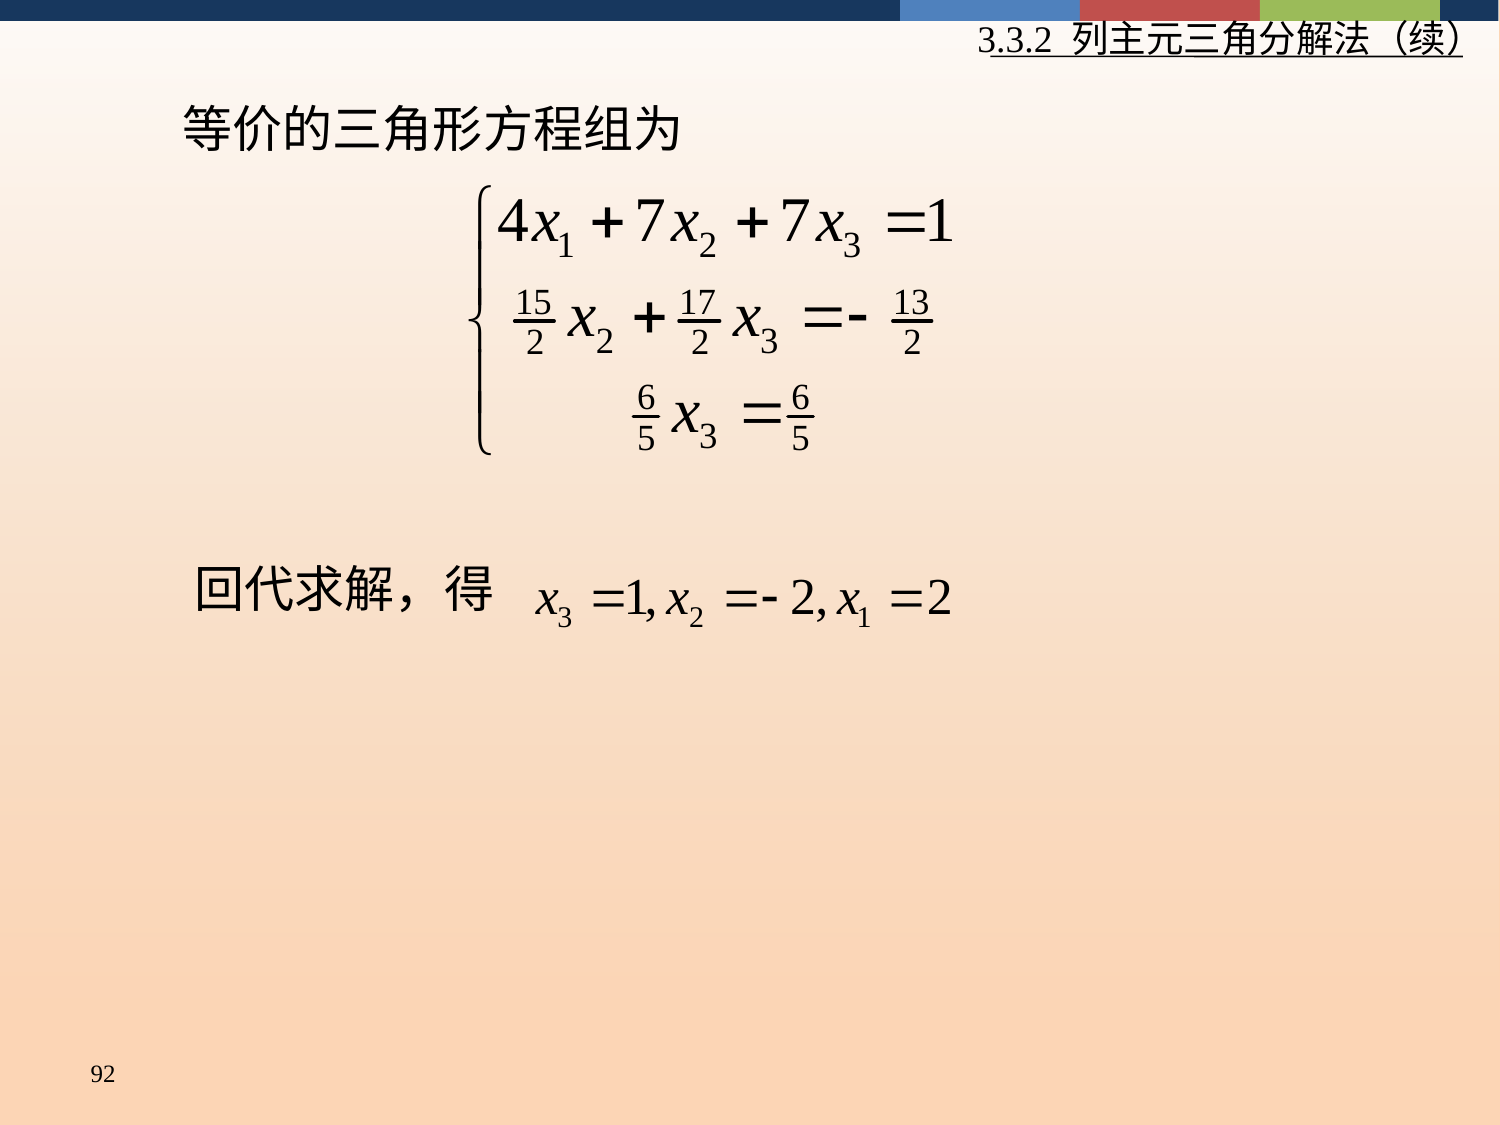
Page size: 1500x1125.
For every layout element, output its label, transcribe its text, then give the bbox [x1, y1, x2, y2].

slide_number 92 [75, 1042, 426, 1103]
text_box 回代求解，得 [179, 550, 510, 626]
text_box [966, 6, 1495, 68]
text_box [524, 561, 963, 641]
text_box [454, 172, 963, 470]
text_box 等价的三角形方程组为 [168, 89, 698, 165]
